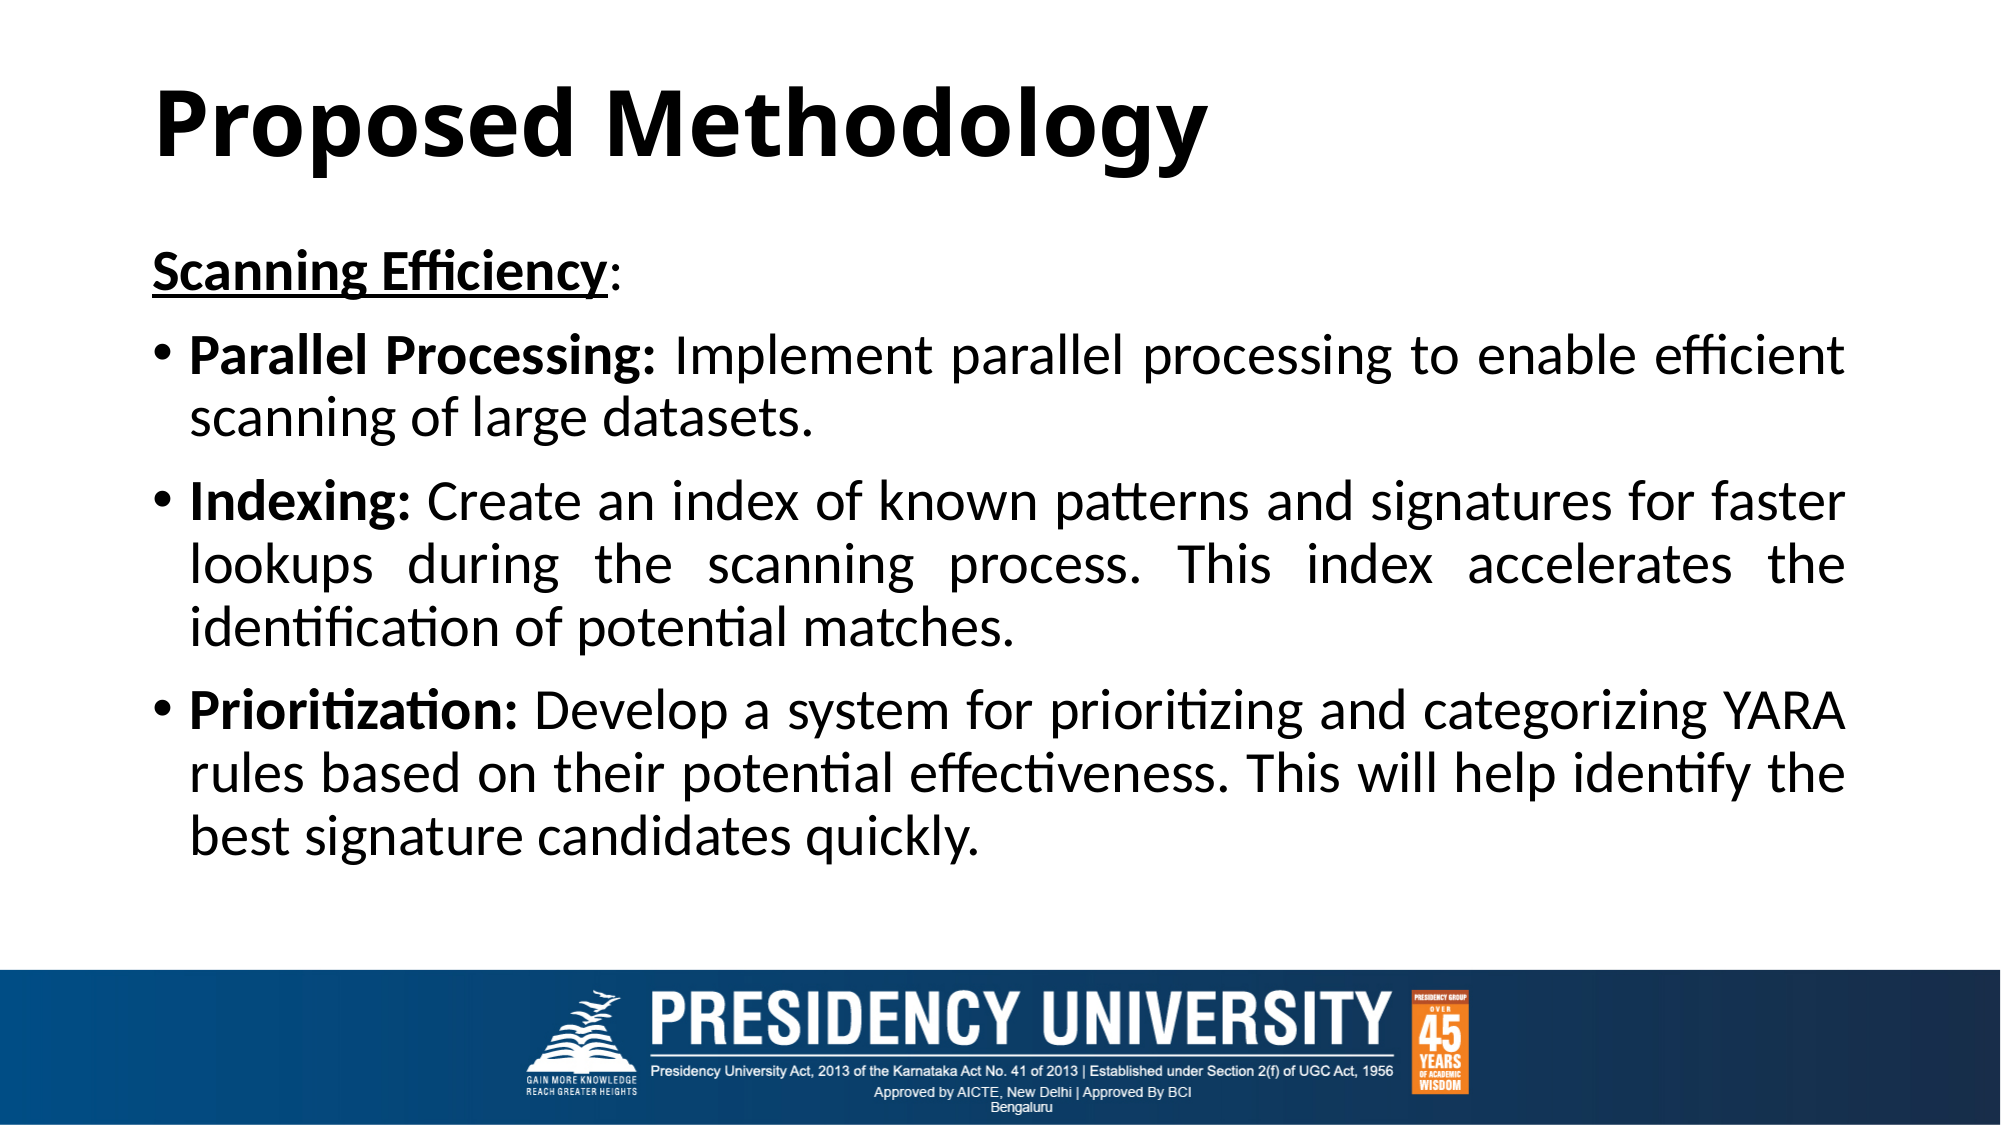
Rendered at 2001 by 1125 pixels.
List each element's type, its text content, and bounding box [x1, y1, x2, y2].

picture [0, 0, 2001, 1125]
title Proposed Methodology [137, 59, 1863, 195]
list Scanning Efficiency: Parallel Processing: Implement parallel processing to enable efficient scanning of large datasets. Indexing: Create an index of known patterns and signatures for faster lookups during the scanning process. This index accelerates the identification of potential matches. Prioritization: Develop a system for prioritizing and categorizing YARA rules based on their potential effectiveness. This will help identify the best signature candidates quickly. [137, 232, 1863, 933]
